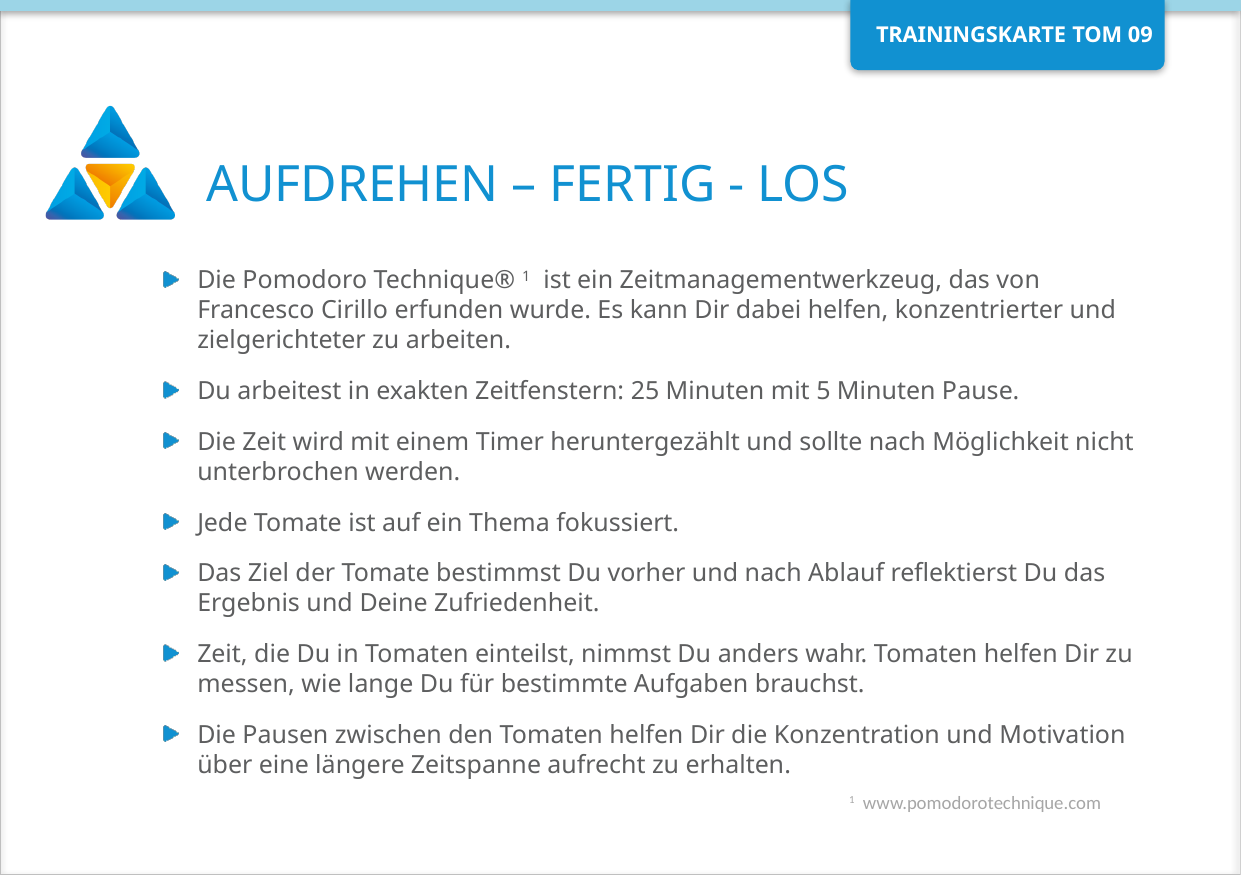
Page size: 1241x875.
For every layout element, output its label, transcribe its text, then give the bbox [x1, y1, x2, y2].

picture [154, 635, 187, 670]
picture [35, 96, 182, 230]
picture [154, 372, 187, 407]
text_box 1 www.pomodorotechnique.com [834, 783, 1126, 830]
picture [154, 504, 187, 538]
picture [154, 262, 187, 296]
title AUFDREHEN – FERTIG - LOS [191, 143, 948, 220]
list Die Pomodoro Technique® 1 ist ein Zeitmanagementwerkzeug, das von Francesco Cirillo erfunden wurde. Es kann Dir dabei helfen, konzentrierter und zielgerichteter zu arbeiten. Du arbeitest in exakten Zeitfenstern: 25 Minuten mit 5 Minuten Pause. Die Zeit wird mit einem Timer heruntergezählt und sollte nach Möglichkeit nicht unterbrochen werden. Jede Tomate ist auf ein Thema fokussiert. Das Ziel der Tomate bestimmst Du vorher und nach Ablauf reflektierst Du das Ergebnis und Deine Zufriedenheit. Zeit, die Du in Tomaten einteilst, nimmst Du anders wahr. Tomaten helfen Dir zu messen, wie lange Du für bestimmte Aufgaben brauchst. Die Pausen zwischen den Tomaten helfen Dir die Konzentration und Motivation über eine längere Zeitspanne aufrecht zu erhalten. [140, 257, 1152, 772]
picture [154, 716, 187, 750]
picture [154, 423, 187, 457]
picture [154, 555, 187, 589]
